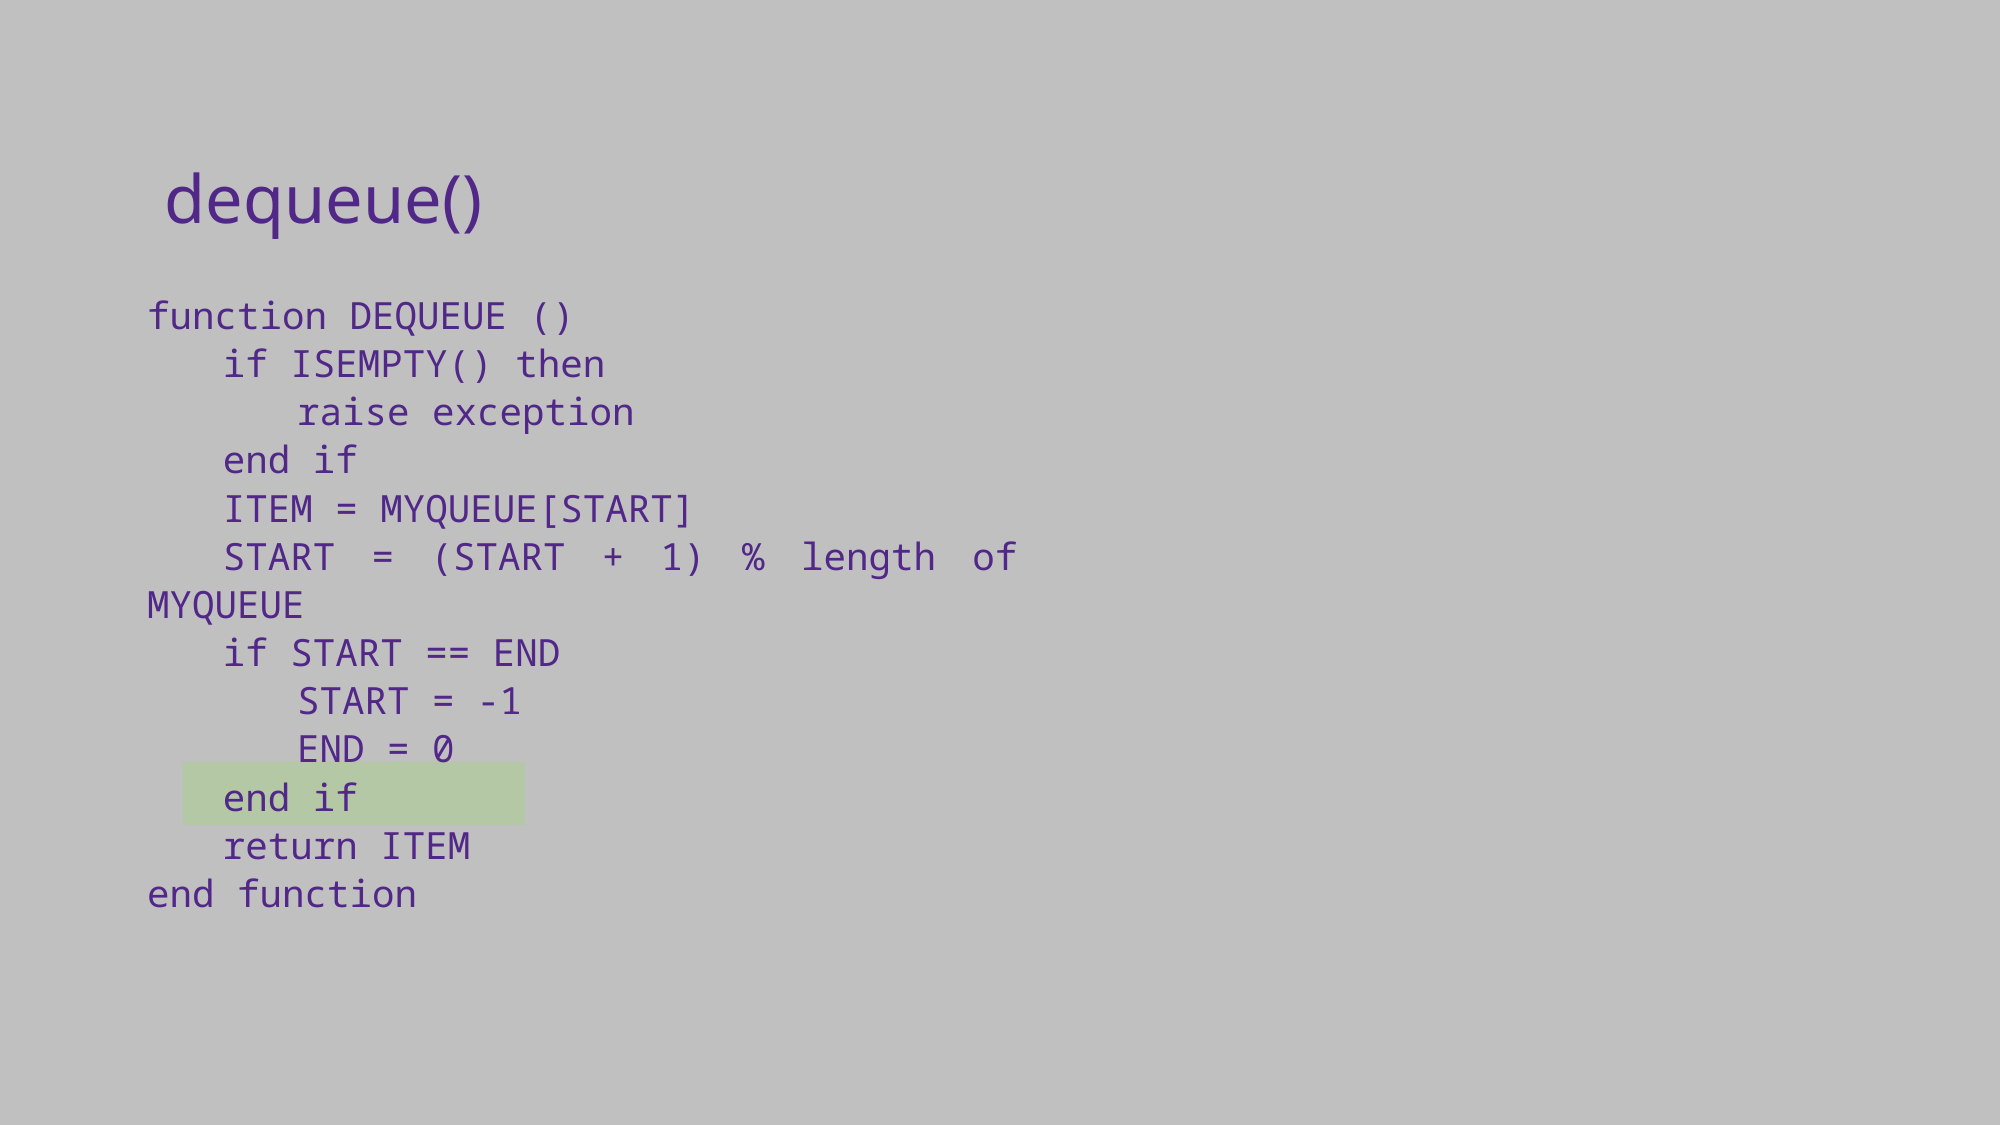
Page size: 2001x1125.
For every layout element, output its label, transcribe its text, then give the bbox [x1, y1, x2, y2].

text_box function DEQUEUE () if ISEMPTY() then raise exception end if ITEM = MYQUEUE[START] START = (START + 1) % length of MYQUEUE if START == END START = -1 END = 0 end if return ITEM end function [114, 281, 1033, 923]
text_box dequeue() [149, 149, 570, 245]
